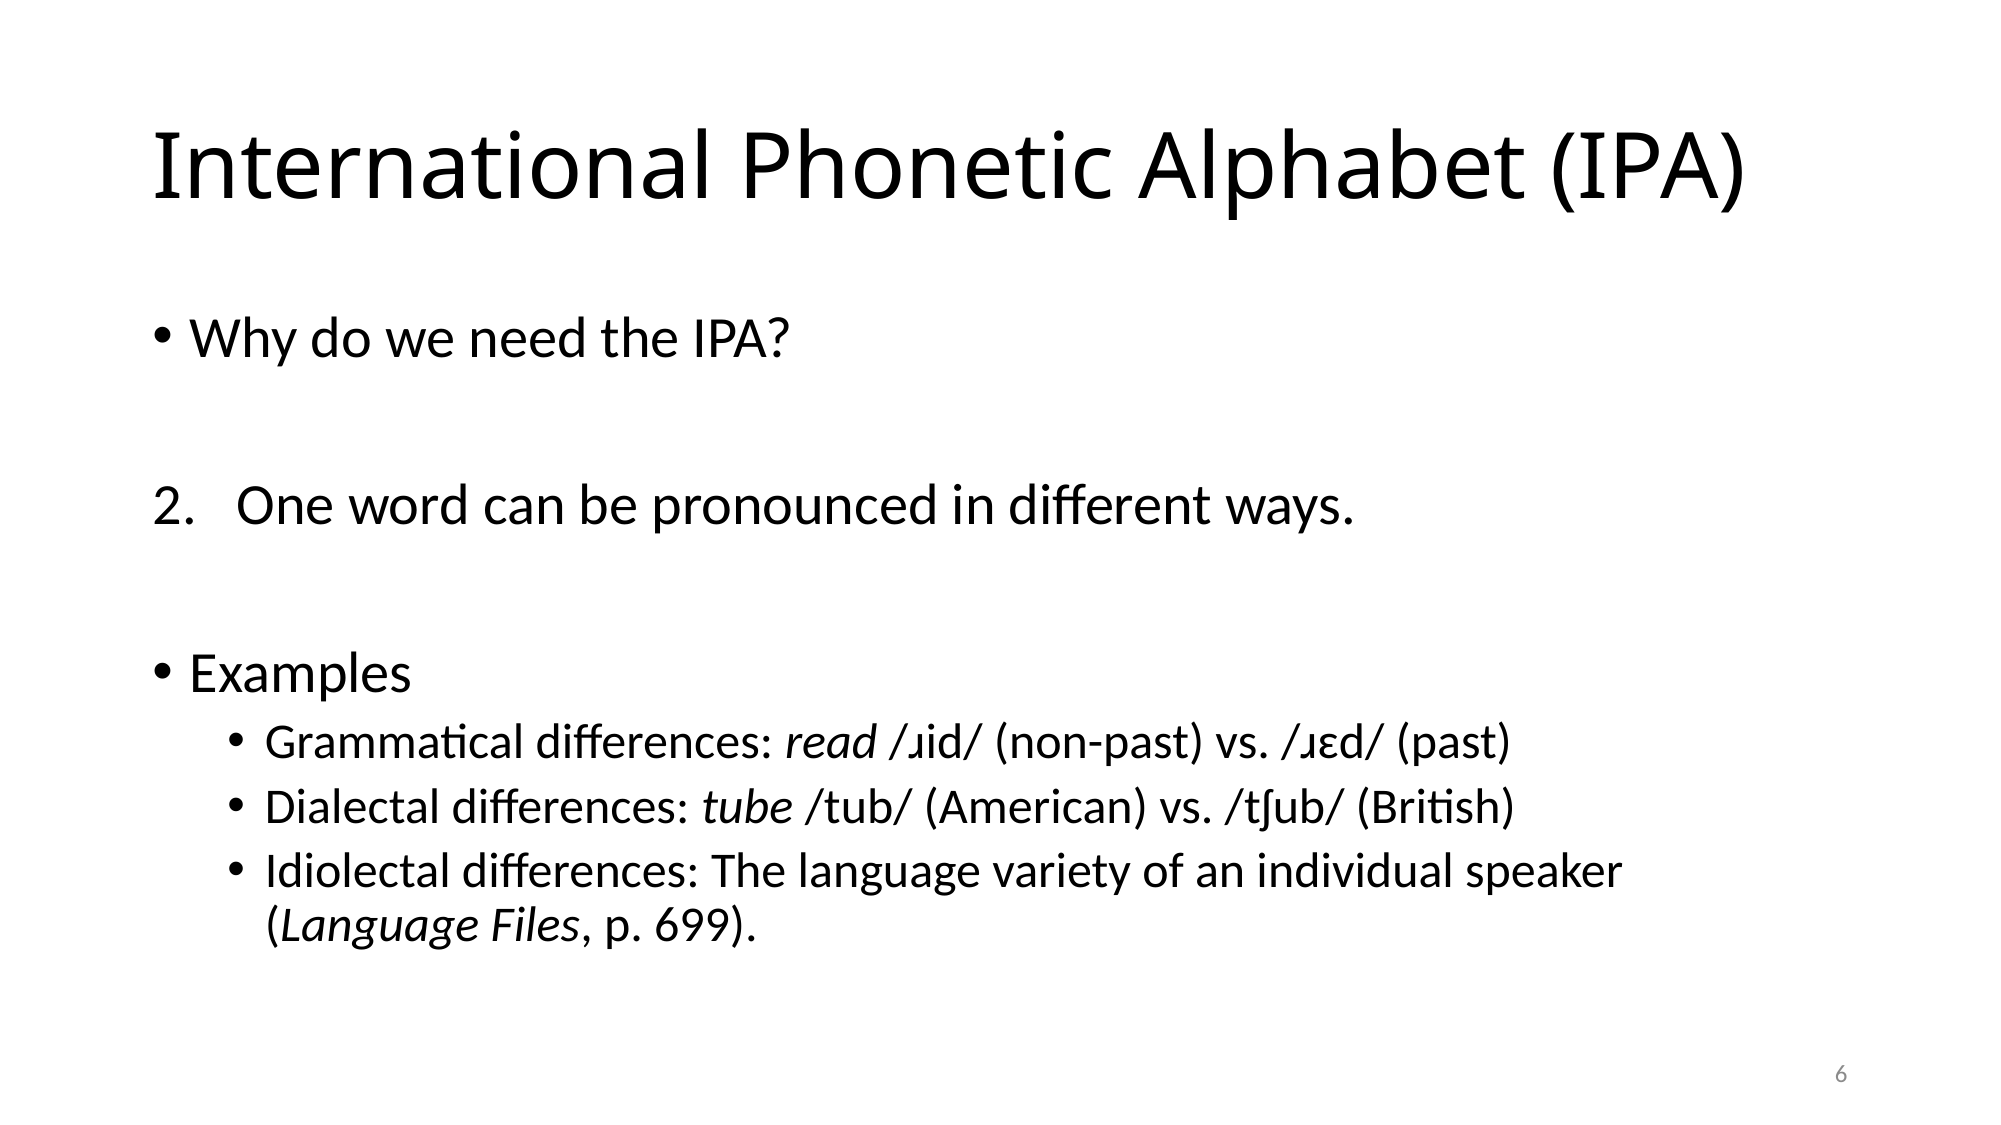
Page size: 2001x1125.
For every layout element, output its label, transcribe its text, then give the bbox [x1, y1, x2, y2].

list Why do we need the IPA? One word can be pronounced in different ways. Examples Grammatical differences: read /ɹid/ (non-past) vs. /ɹɛd/ (past) Dialectal differences: tube /tub/ (American) vs. /tʃub/ (British) Idiolectal differences: The language variety of an individual speaker (Language Files, p. 699). [137, 299, 1863, 1066]
title International Phonetic Alphabet (IPA) [137, 59, 1863, 278]
slide_number 6 [1412, 1042, 1863, 1103]
